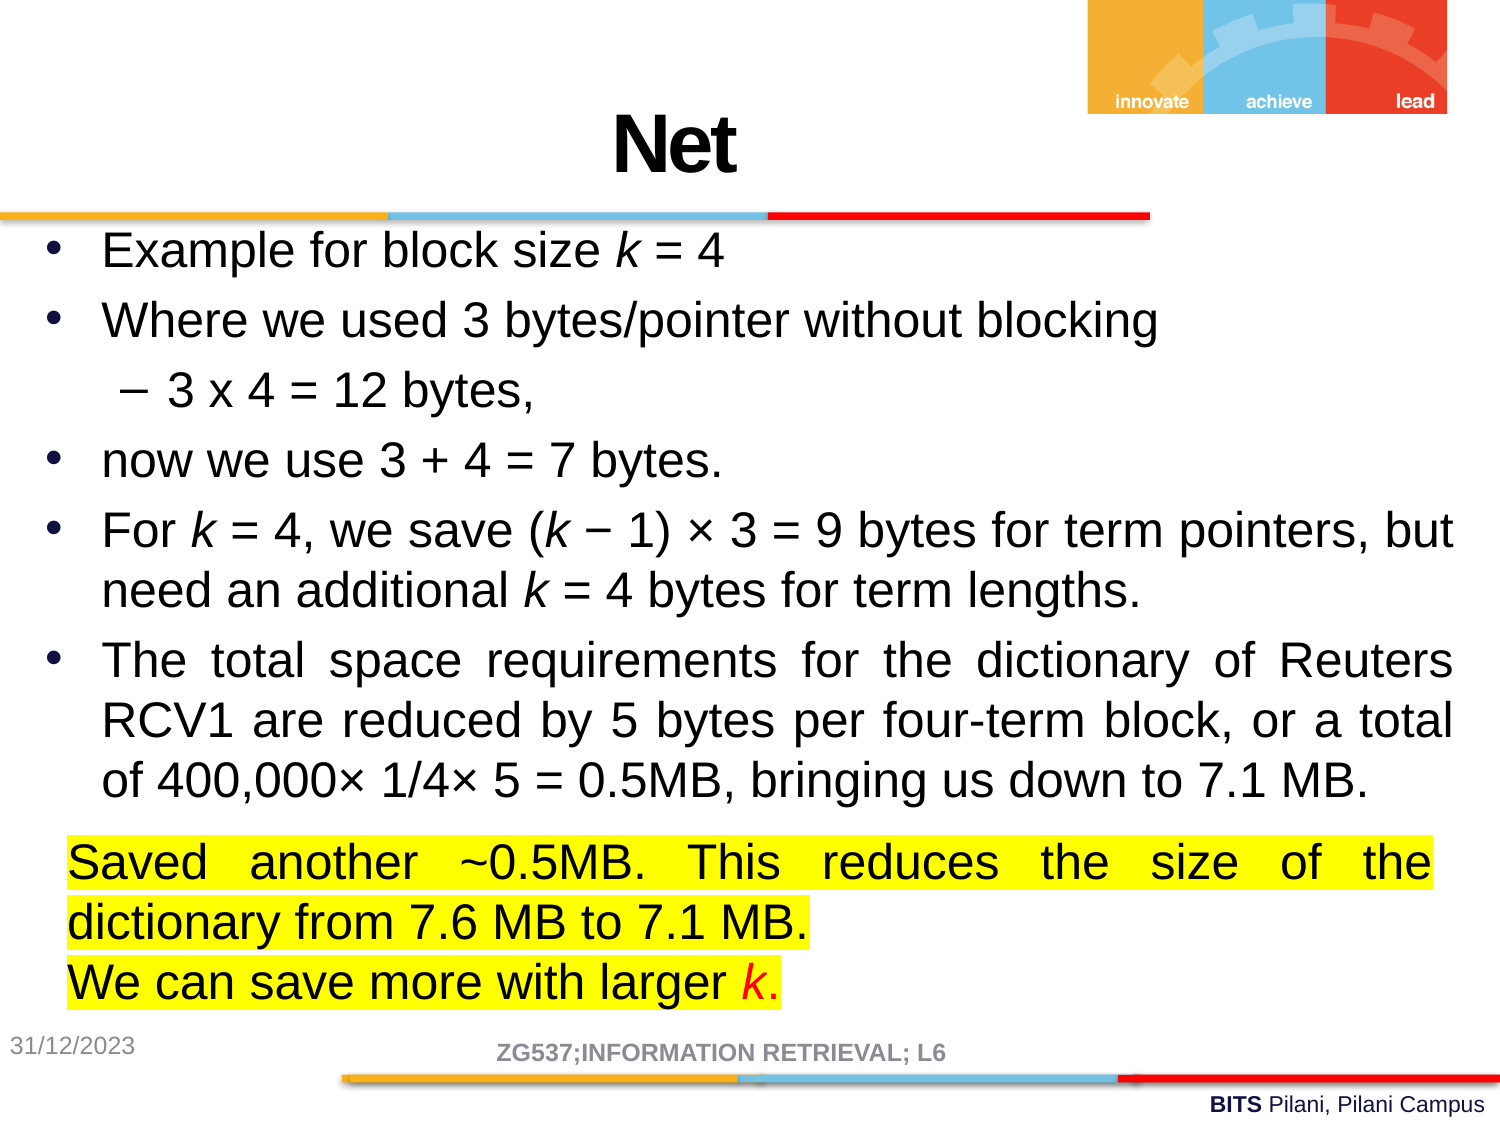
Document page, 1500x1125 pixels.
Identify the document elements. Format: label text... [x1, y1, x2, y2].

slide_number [0, 1014, 346, 1075]
footer ZG537;INFORMATION RETRIEVAL; L6 [425, 1021, 1019, 1082]
picture [1087, 0, 1448, 114]
list Example for block size k = 4 Where we used 3 bytes/pointer without blocking 3 x 4 = 12 bytes, now we use 3 + 4 = 7 bytes. For k = 4, we save (k − 1) × 3 = 9 bytes for term pointers, but need an additional k = 4 bytes for term lengths. The total space requirements for the dictionary of Reuters RCV1 are reduced by 5 bytes per four-term block, or a total of 400,000× 1/4× 5 = 0.5MB, bringing us down to 7.1 MB. [30, 209, 1470, 953]
text_box Saved another ~0.5MB. This reduces the size of the dictionary from 7.6 MB to 7.1 MB. We can save more with larger k. [52, 822, 1448, 1018]
title Net [0, 45, 1350, 233]
